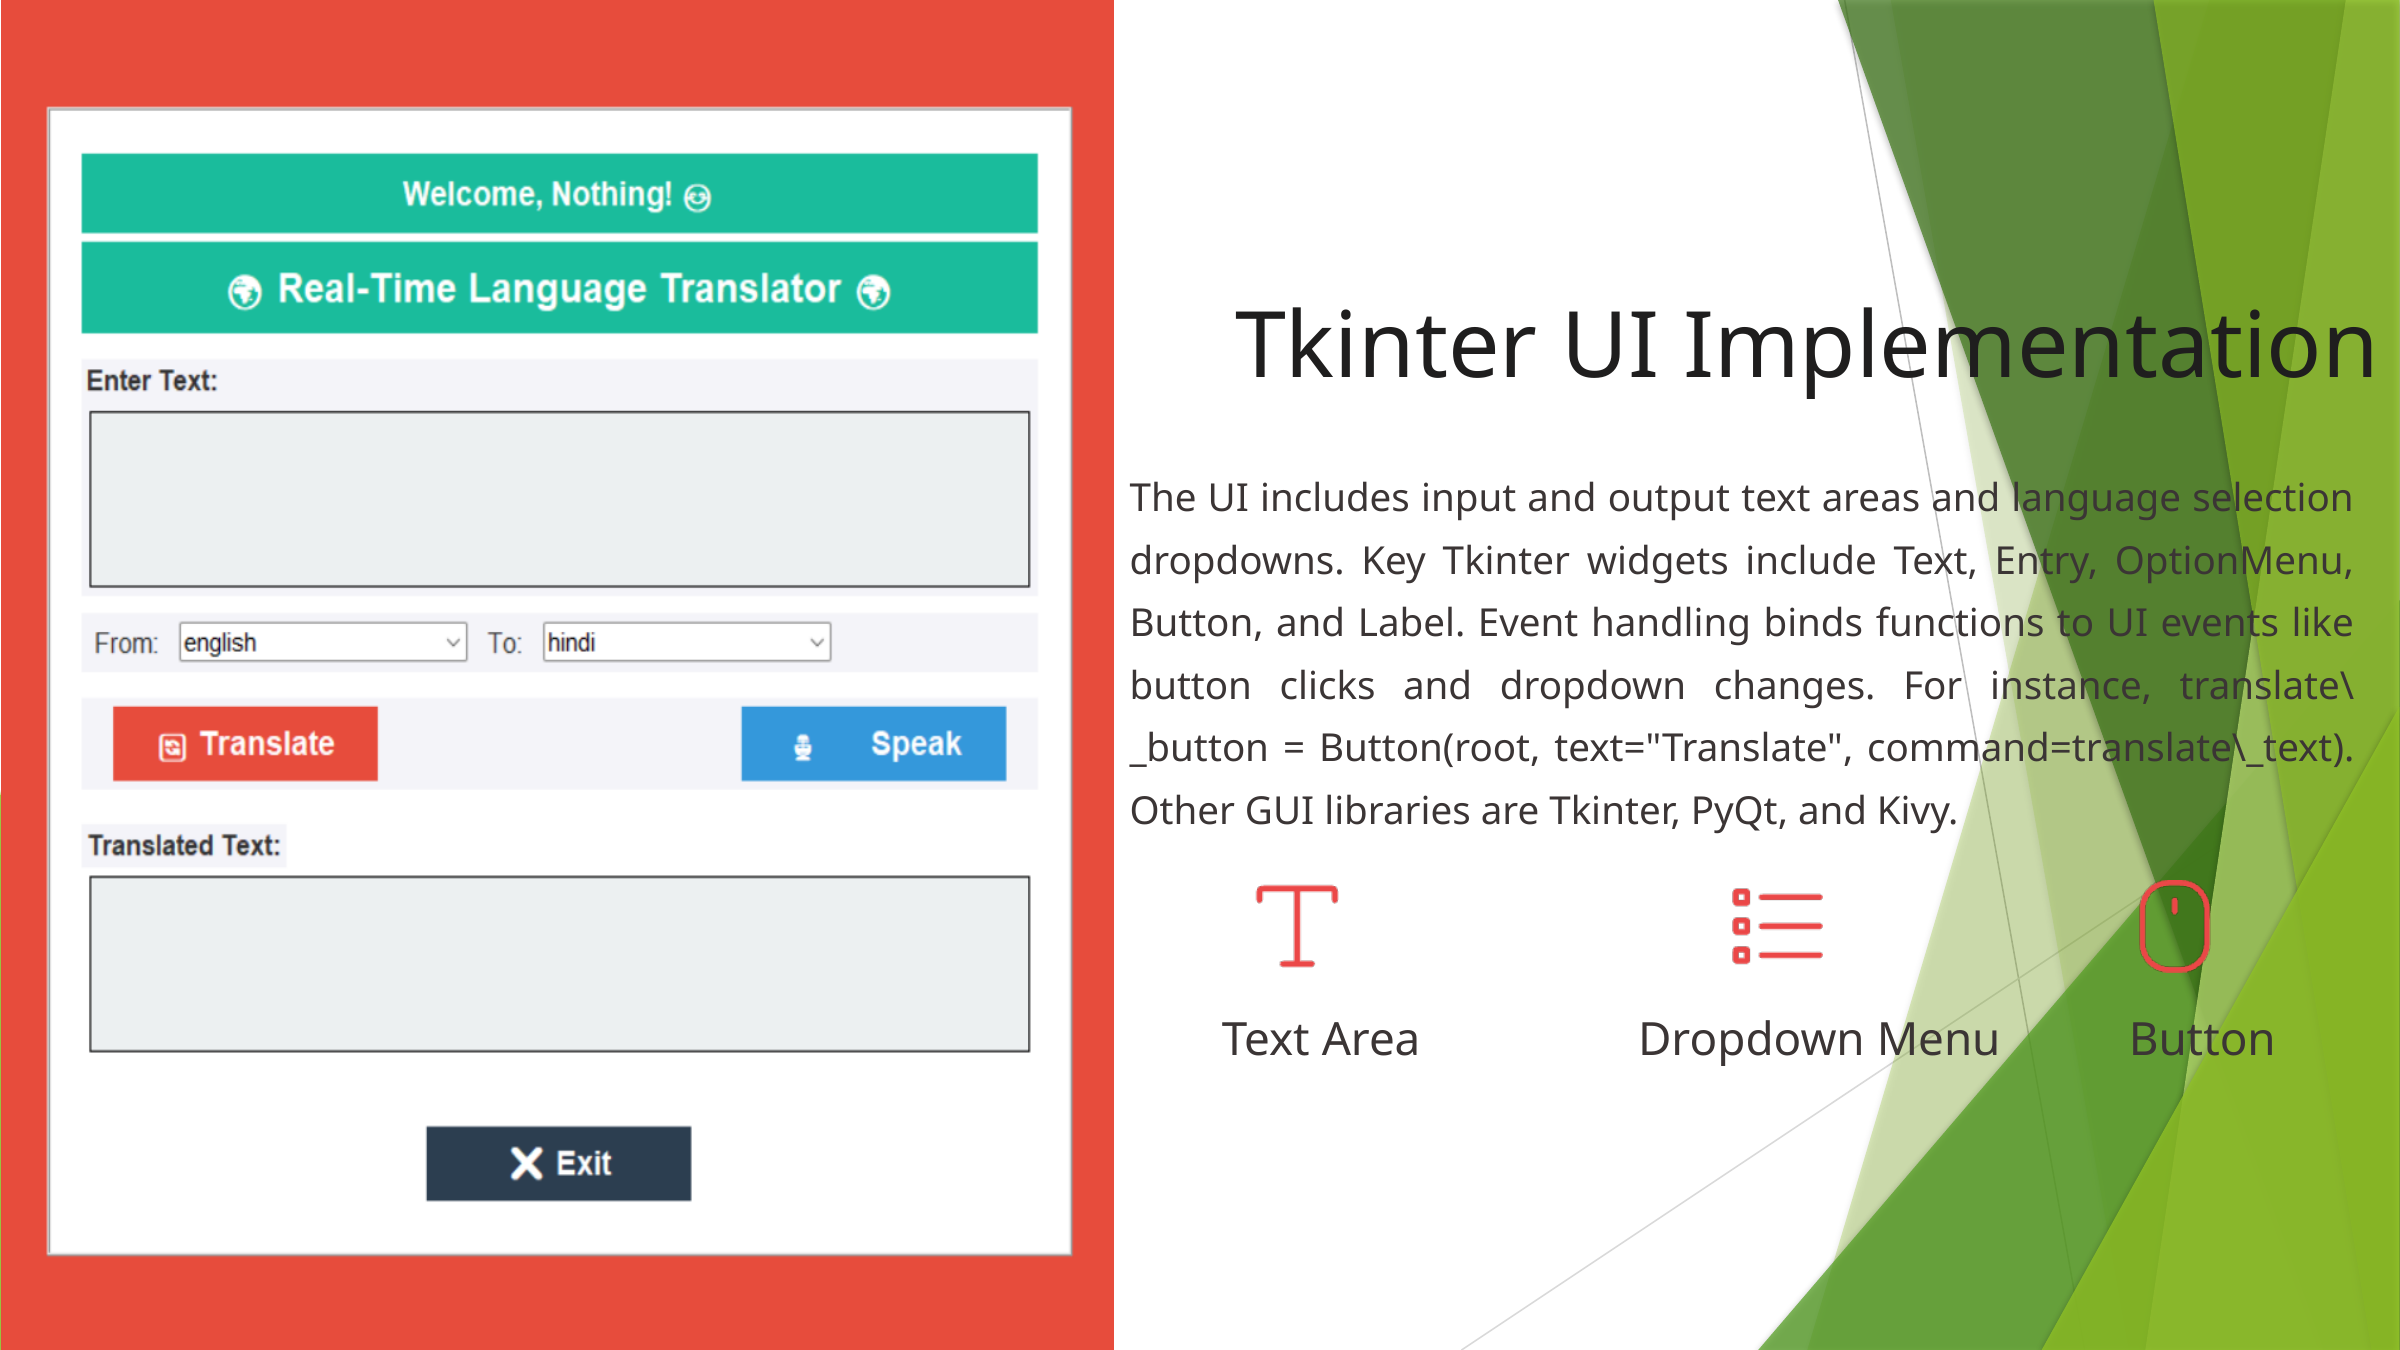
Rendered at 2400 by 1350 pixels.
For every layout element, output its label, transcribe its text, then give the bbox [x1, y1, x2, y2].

text_box Tkinter UI Implementation [1234, 281, 2306, 397]
picture [1, 0, 1114, 1350]
picture [1250, 880, 1345, 974]
text_box Text Area [1221, 1007, 1591, 1066]
text_box Button [2128, 1007, 2299, 1066]
picture [2128, 880, 2222, 974]
text_box The UI includes input and output text areas and language selection dropdowns. Key Tkinter widgets include Text, Entry, OptionMenu, Button, and Label. Event handling binds functions to UI events like button clicks and dropdown changes. For instance, translate\_button = Button(root, text="Translate", command=translate\_text). Other GUI libraries are Tkinter, PyQt, and Kivy. [1129, 456, 2355, 834]
picture [1729, 880, 1824, 974]
text_box Dropdown Menu [1638, 1007, 2008, 1066]
